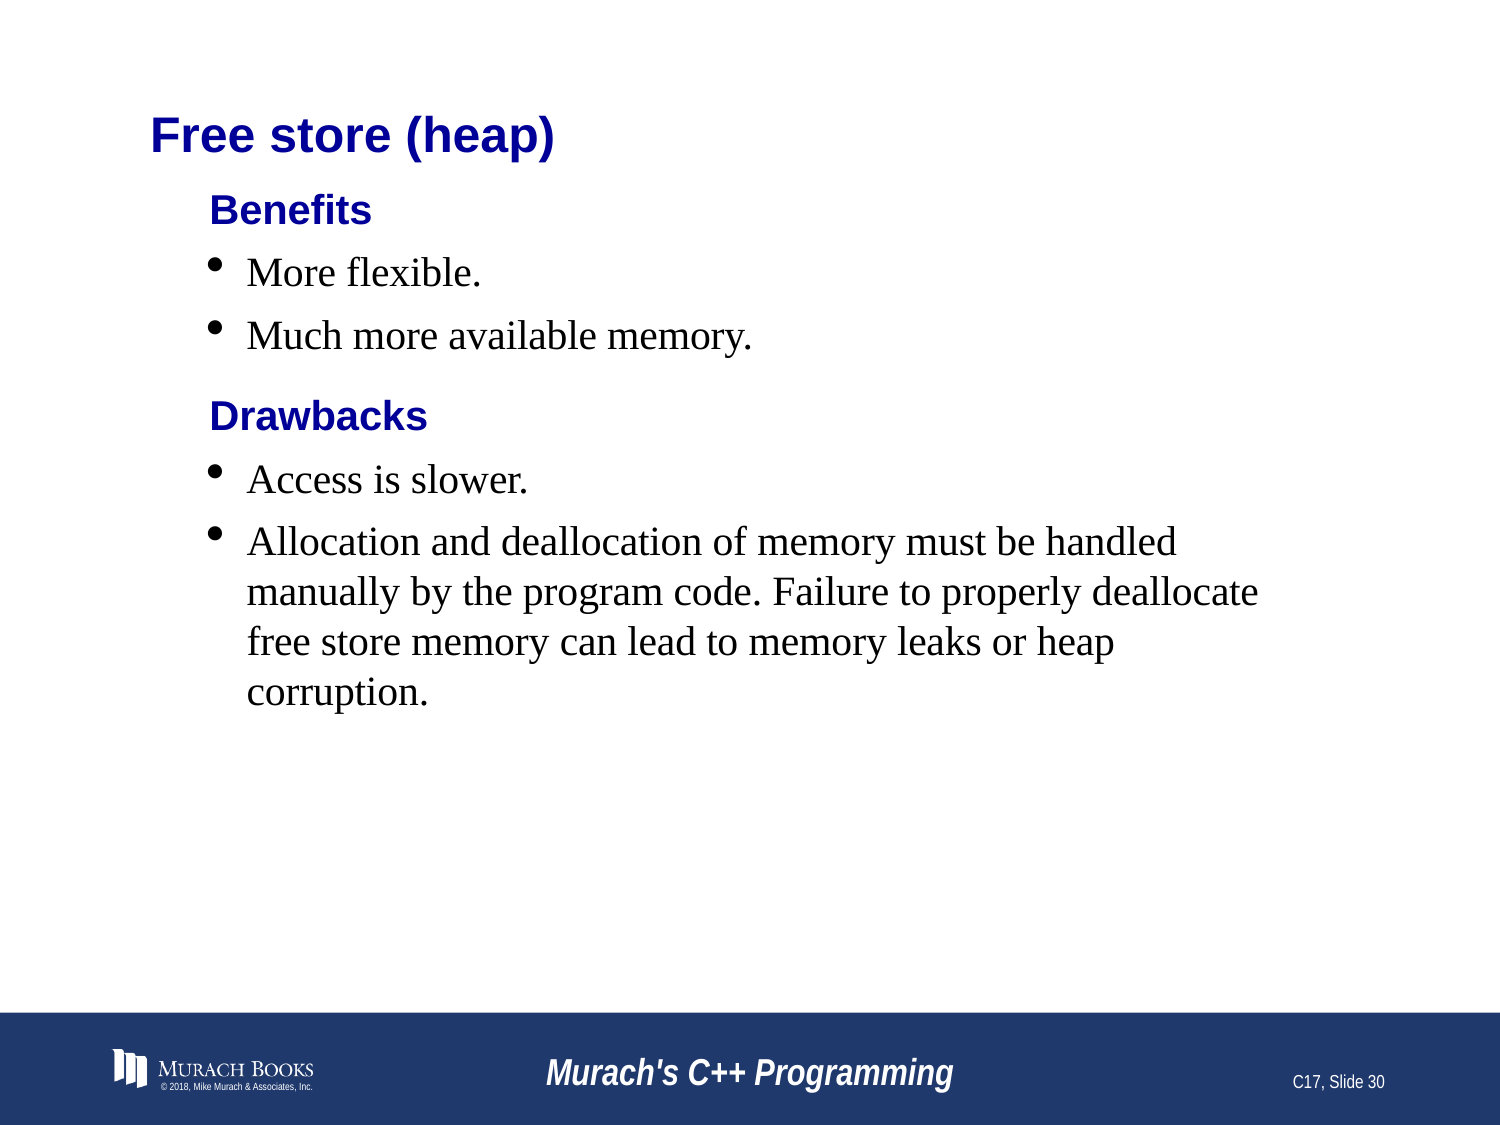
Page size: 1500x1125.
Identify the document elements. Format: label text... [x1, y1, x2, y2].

slide_number C17, Slide 30 [1087, 1025, 1400, 1100]
title Free store (heap) [150, 102, 1350, 164]
list Benefits More flexible. Much more available memory. Drawbacks Access is slower. Allocation and deallocation of memory must be handled manually by the program code. Failure to properly deallocate free store memory can lead to memory leaks or heap corruption. [137, 174, 1350, 975]
footer © 2018, Mike Murach & Associates, Inc. [12, 1025, 463, 1100]
slide_number Murach's C++ Programming [463, 1025, 1050, 1100]
